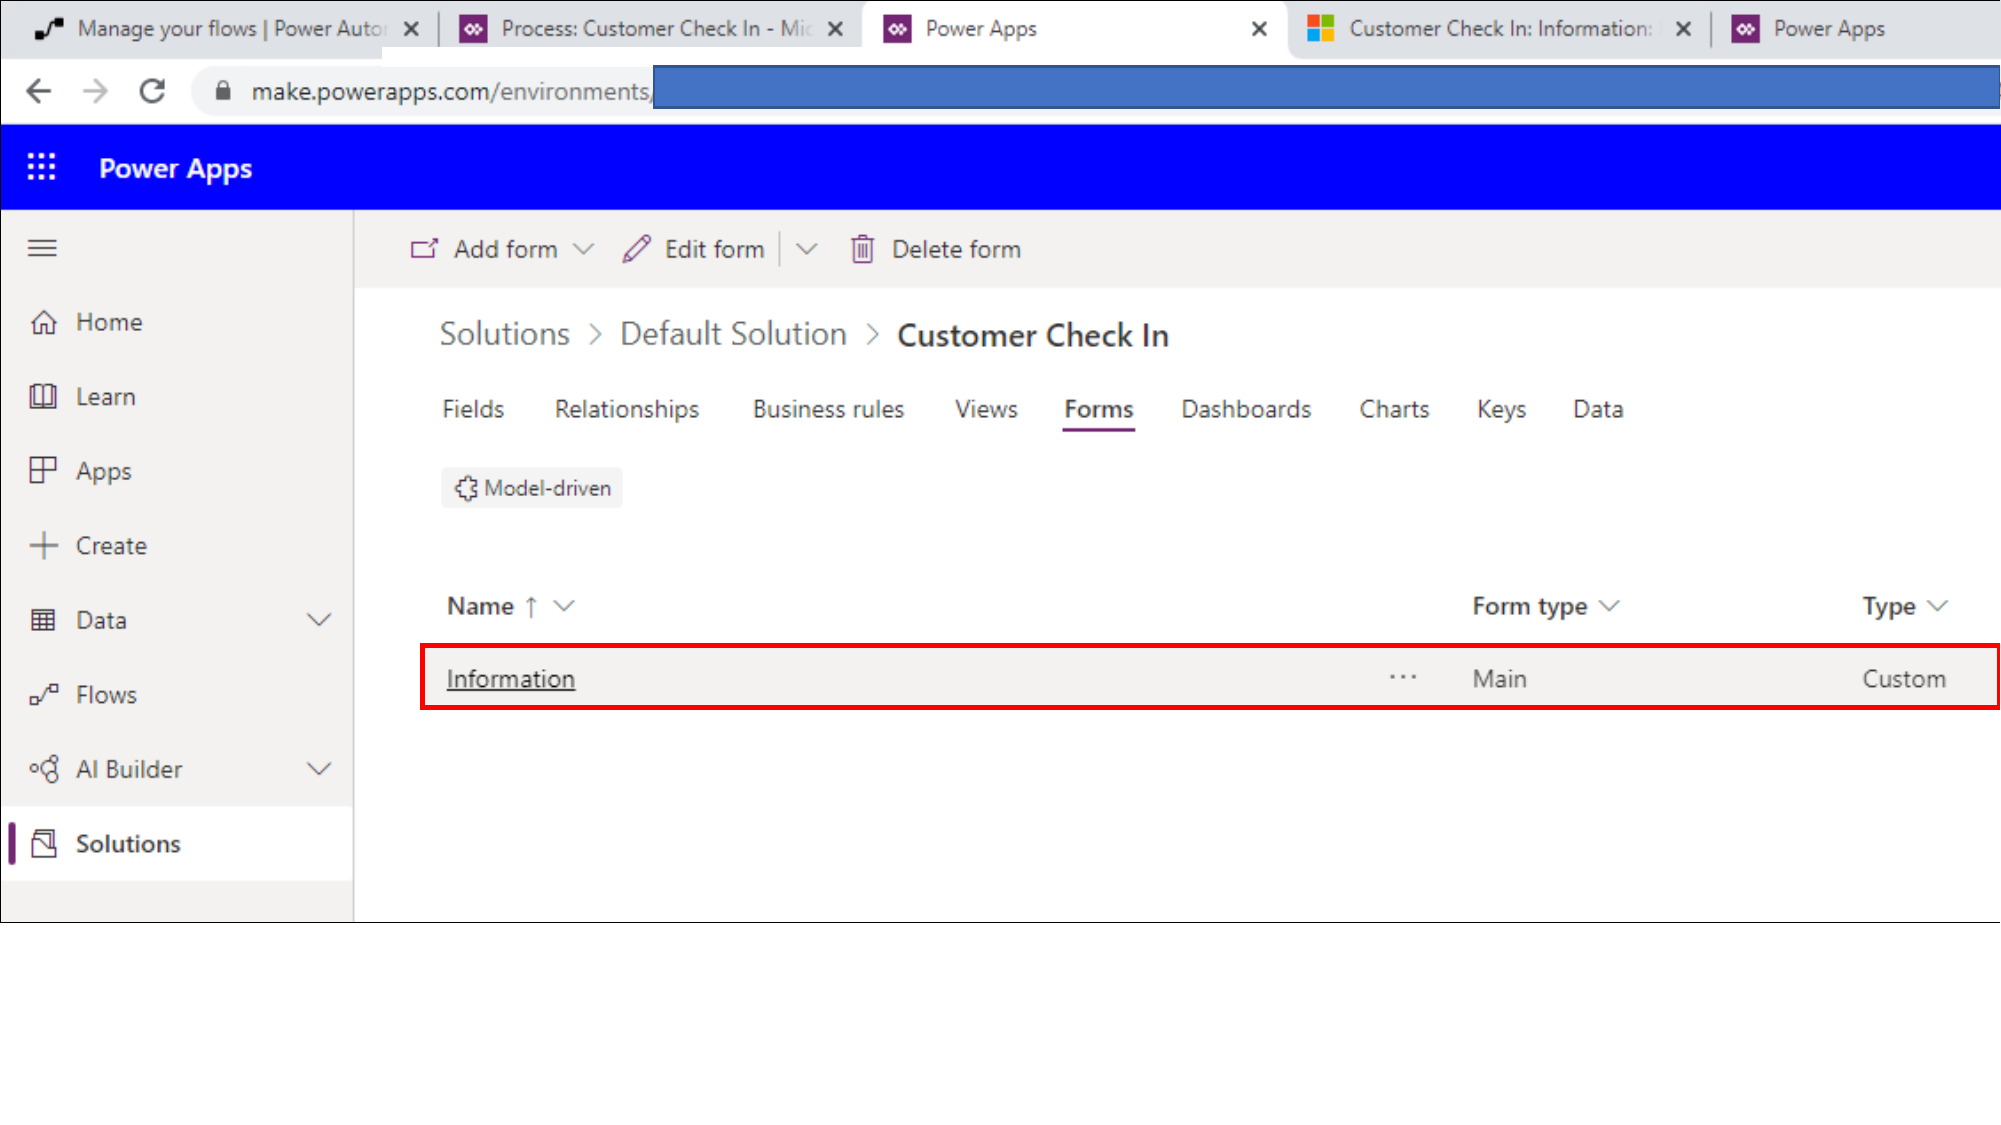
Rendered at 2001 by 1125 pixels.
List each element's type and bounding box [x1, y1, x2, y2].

picture [0, 0, 2001, 923]
